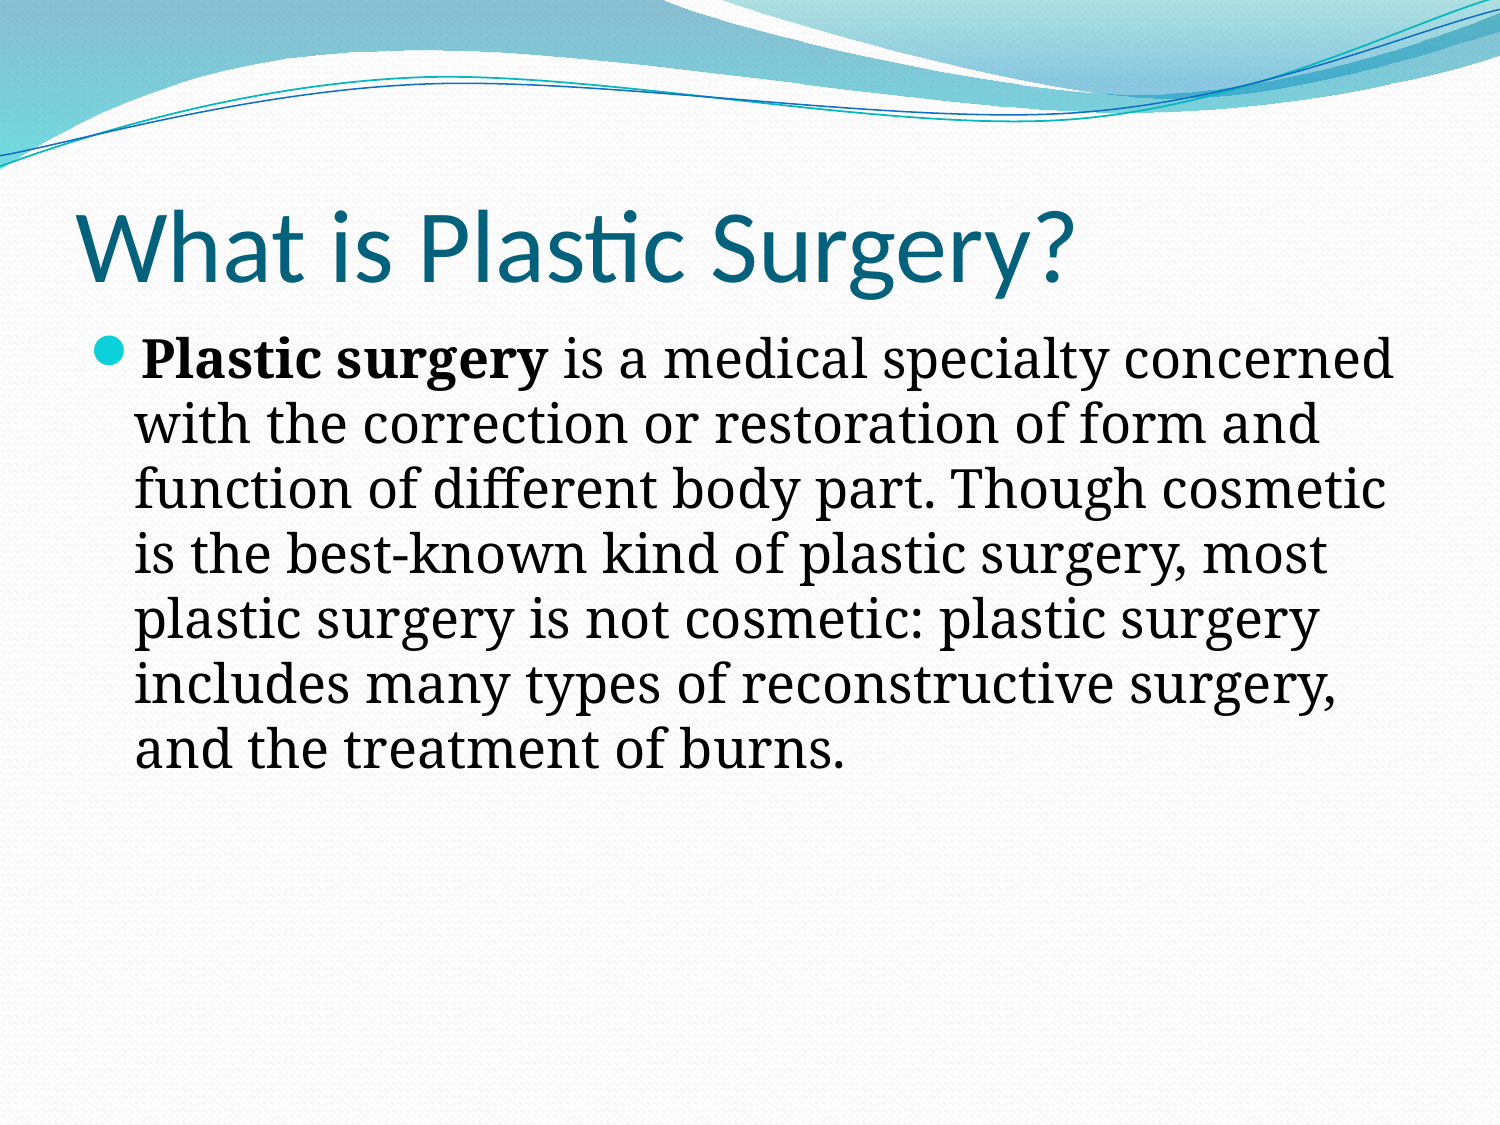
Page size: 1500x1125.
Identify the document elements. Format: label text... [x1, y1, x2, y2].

list Plastic surgery is a medical specialty concerned with the correction or restoration of form and function of different body part. Though cosmetic is the best-known kind of plastic surgery, most plastic surgery is not cosmetic: plastic surgery includes many types of reconstructive surgery, and the treatment of burns. [75, 317, 1425, 1038]
title What is Plastic Surgery? [75, 115, 1425, 303]
